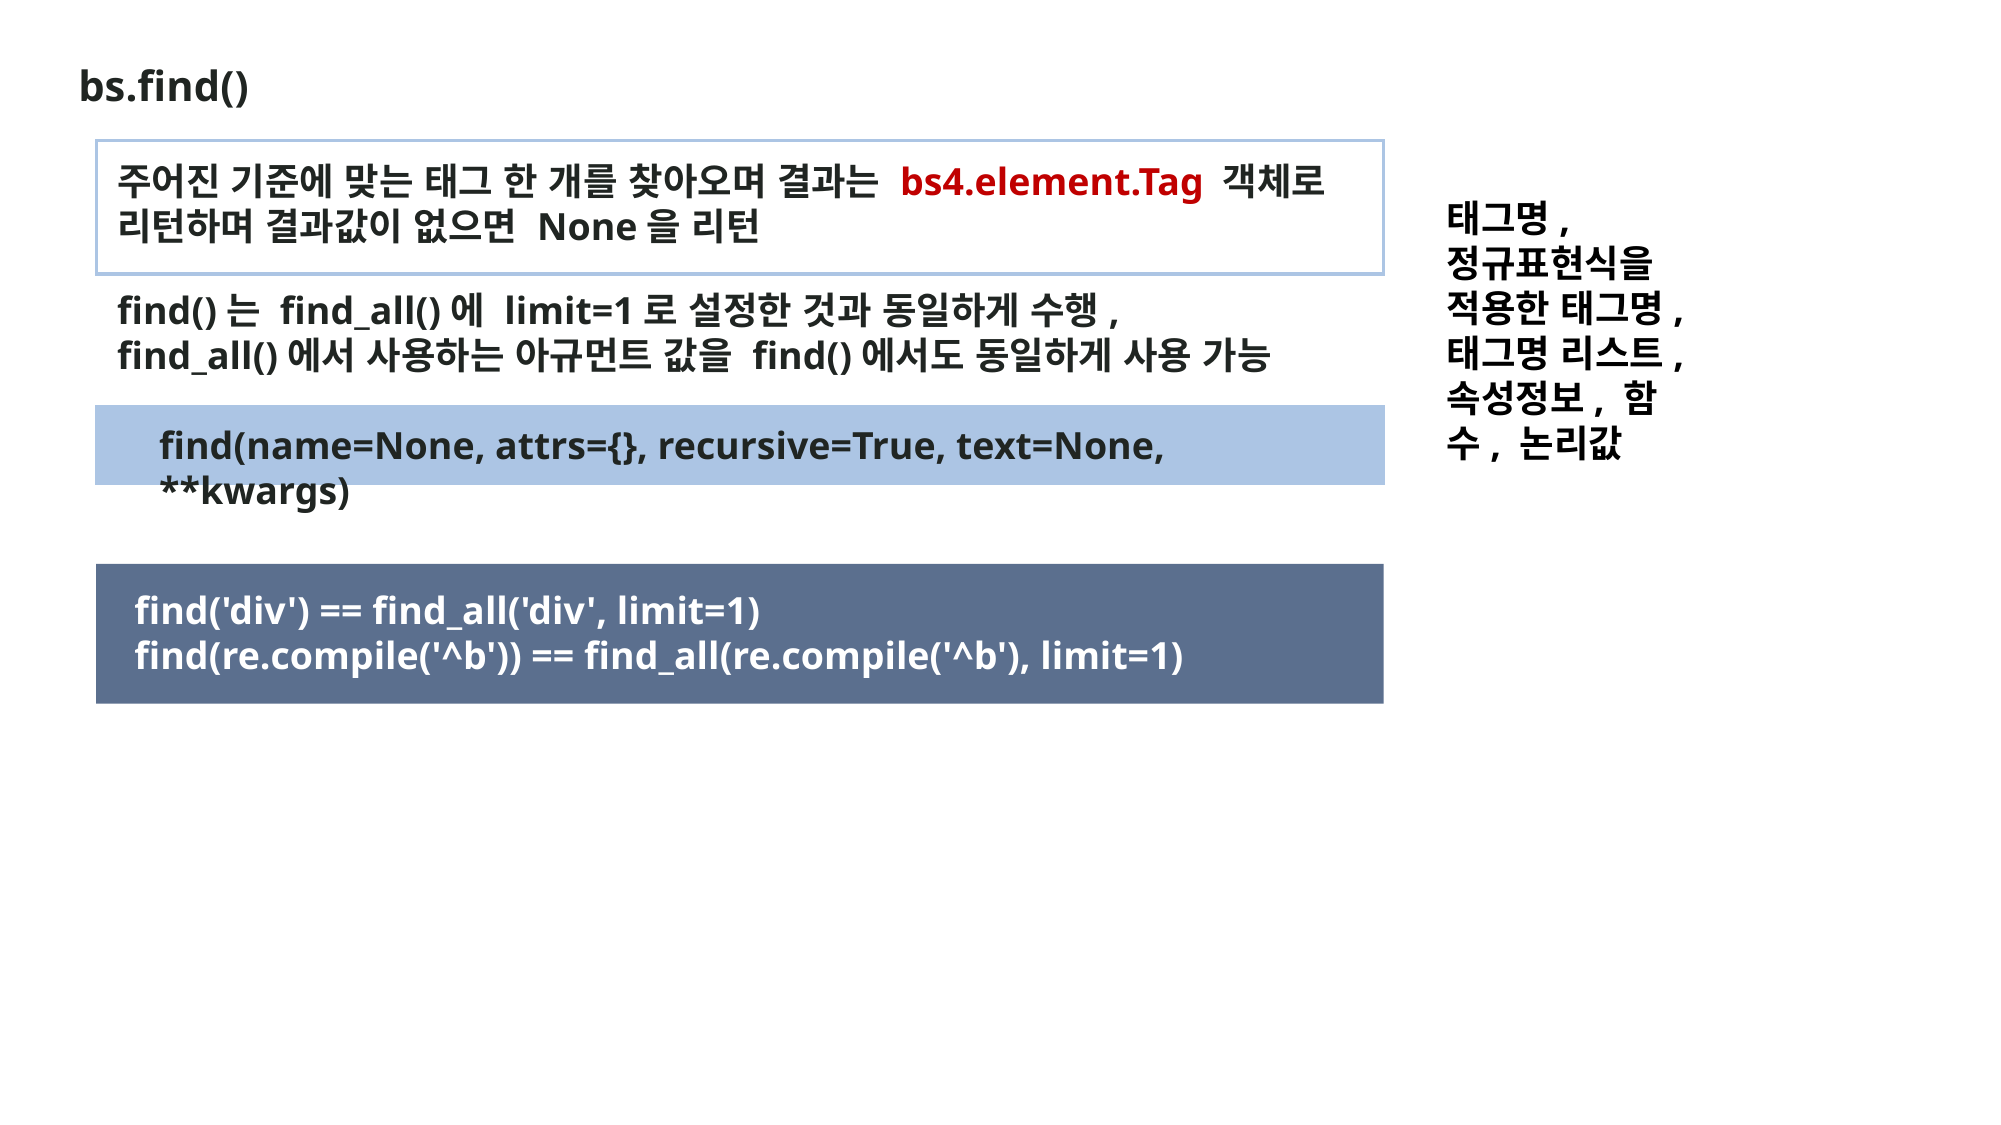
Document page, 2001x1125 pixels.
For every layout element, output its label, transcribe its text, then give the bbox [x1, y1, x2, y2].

text_box [96, 563, 1384, 704]
text_box [96, 140, 1384, 274]
text_box 주어진 기준에 맞는 태그 한 개를 찾아오며 결과는 bs4.element.Tag 객체로 리턴하며 결과값이 없으면 None을 리턴 [102, 150, 1349, 256]
text_box 태그명, 정규표현식을 적용한 태그명, 태그명 리스트, 속성정보, 함수, 논리값 [1431, 187, 1725, 473]
text_box [96, 406, 1384, 484]
text_box find(name=None, attrs={}, recursive=True, text=None, **kwargs) [144, 414, 1336, 520]
text_box bs.find() [63, 52, 1387, 118]
text_box find()는 find_all()에 limit=1로 설정한 것과 동일하게 수행, find_all()에서 사용하는 아규먼트 값을 find()에서도 동일하게 사용 가능 [102, 280, 1384, 386]
text_box find('div') == find_all('div', limit=1) find(re.compile('^b')) == find_all(re.compile('^b'), limit=1) [119, 579, 1349, 685]
